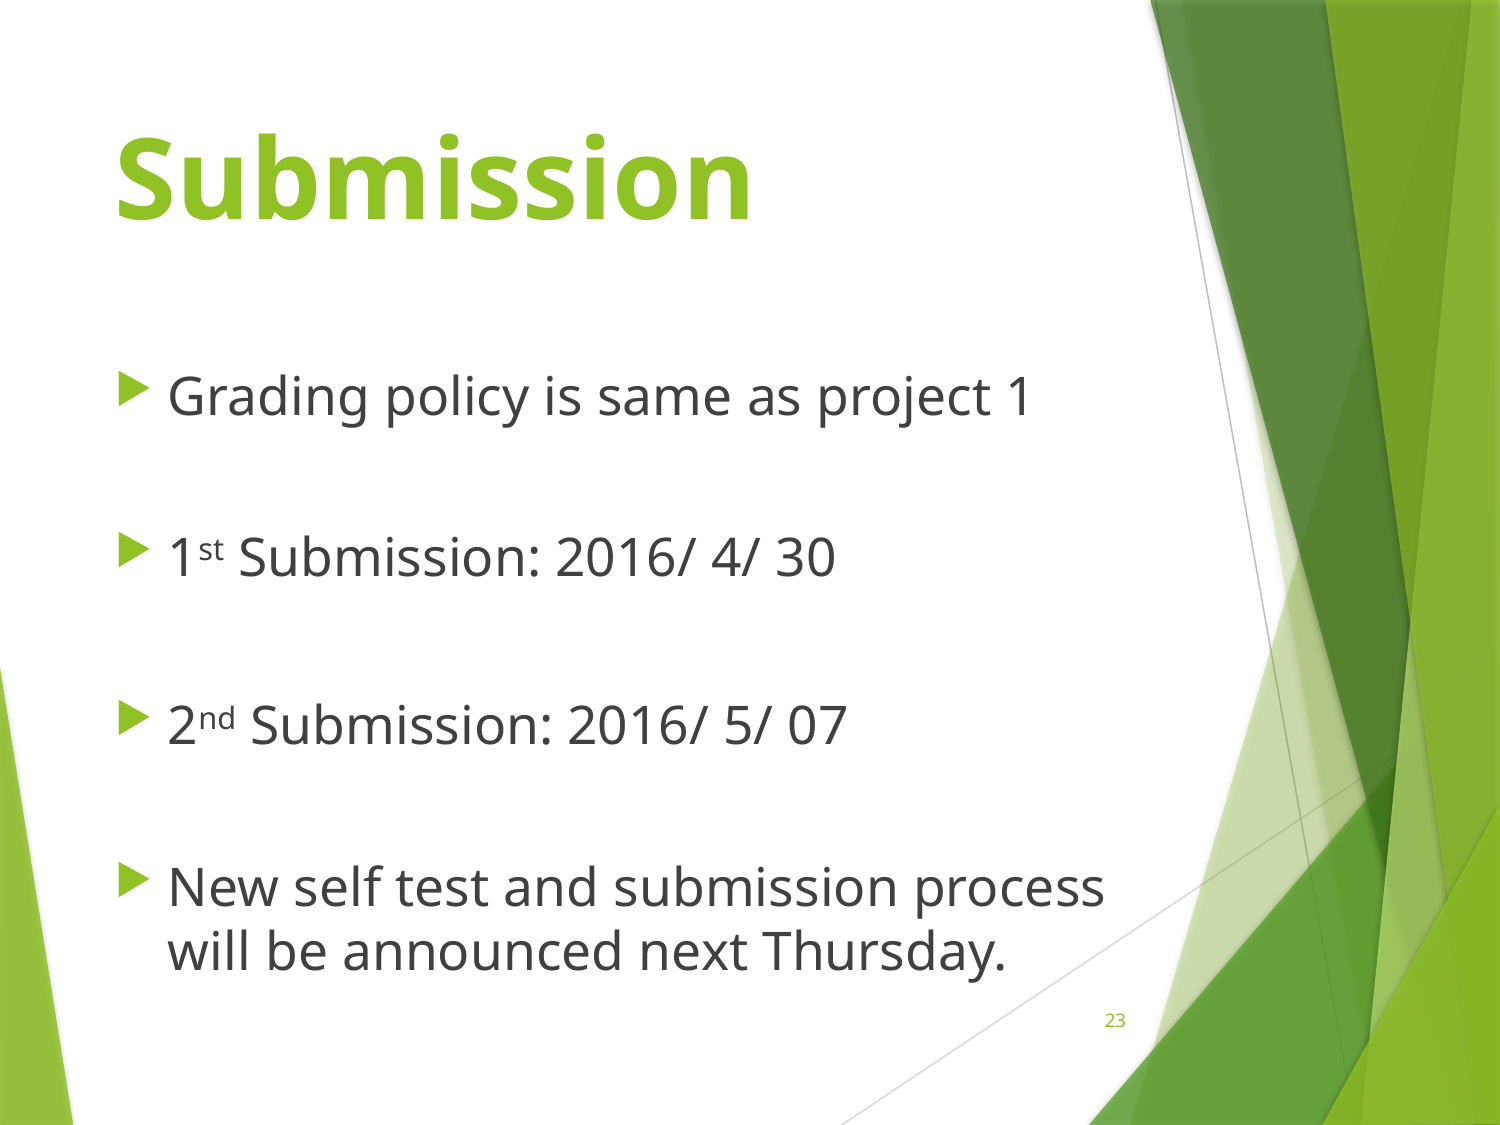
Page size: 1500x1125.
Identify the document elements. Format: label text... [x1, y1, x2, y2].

title Submission [99, 99, 1142, 317]
list Grading policy is same as project 1 1st Submission: 2016/ 4/ 30 2nd Submission: 2016/ 5/ 07 New self test and submission process will be announced next Thursday. [99, 354, 1142, 992]
slide_number 23 [1057, 991, 1142, 1051]
